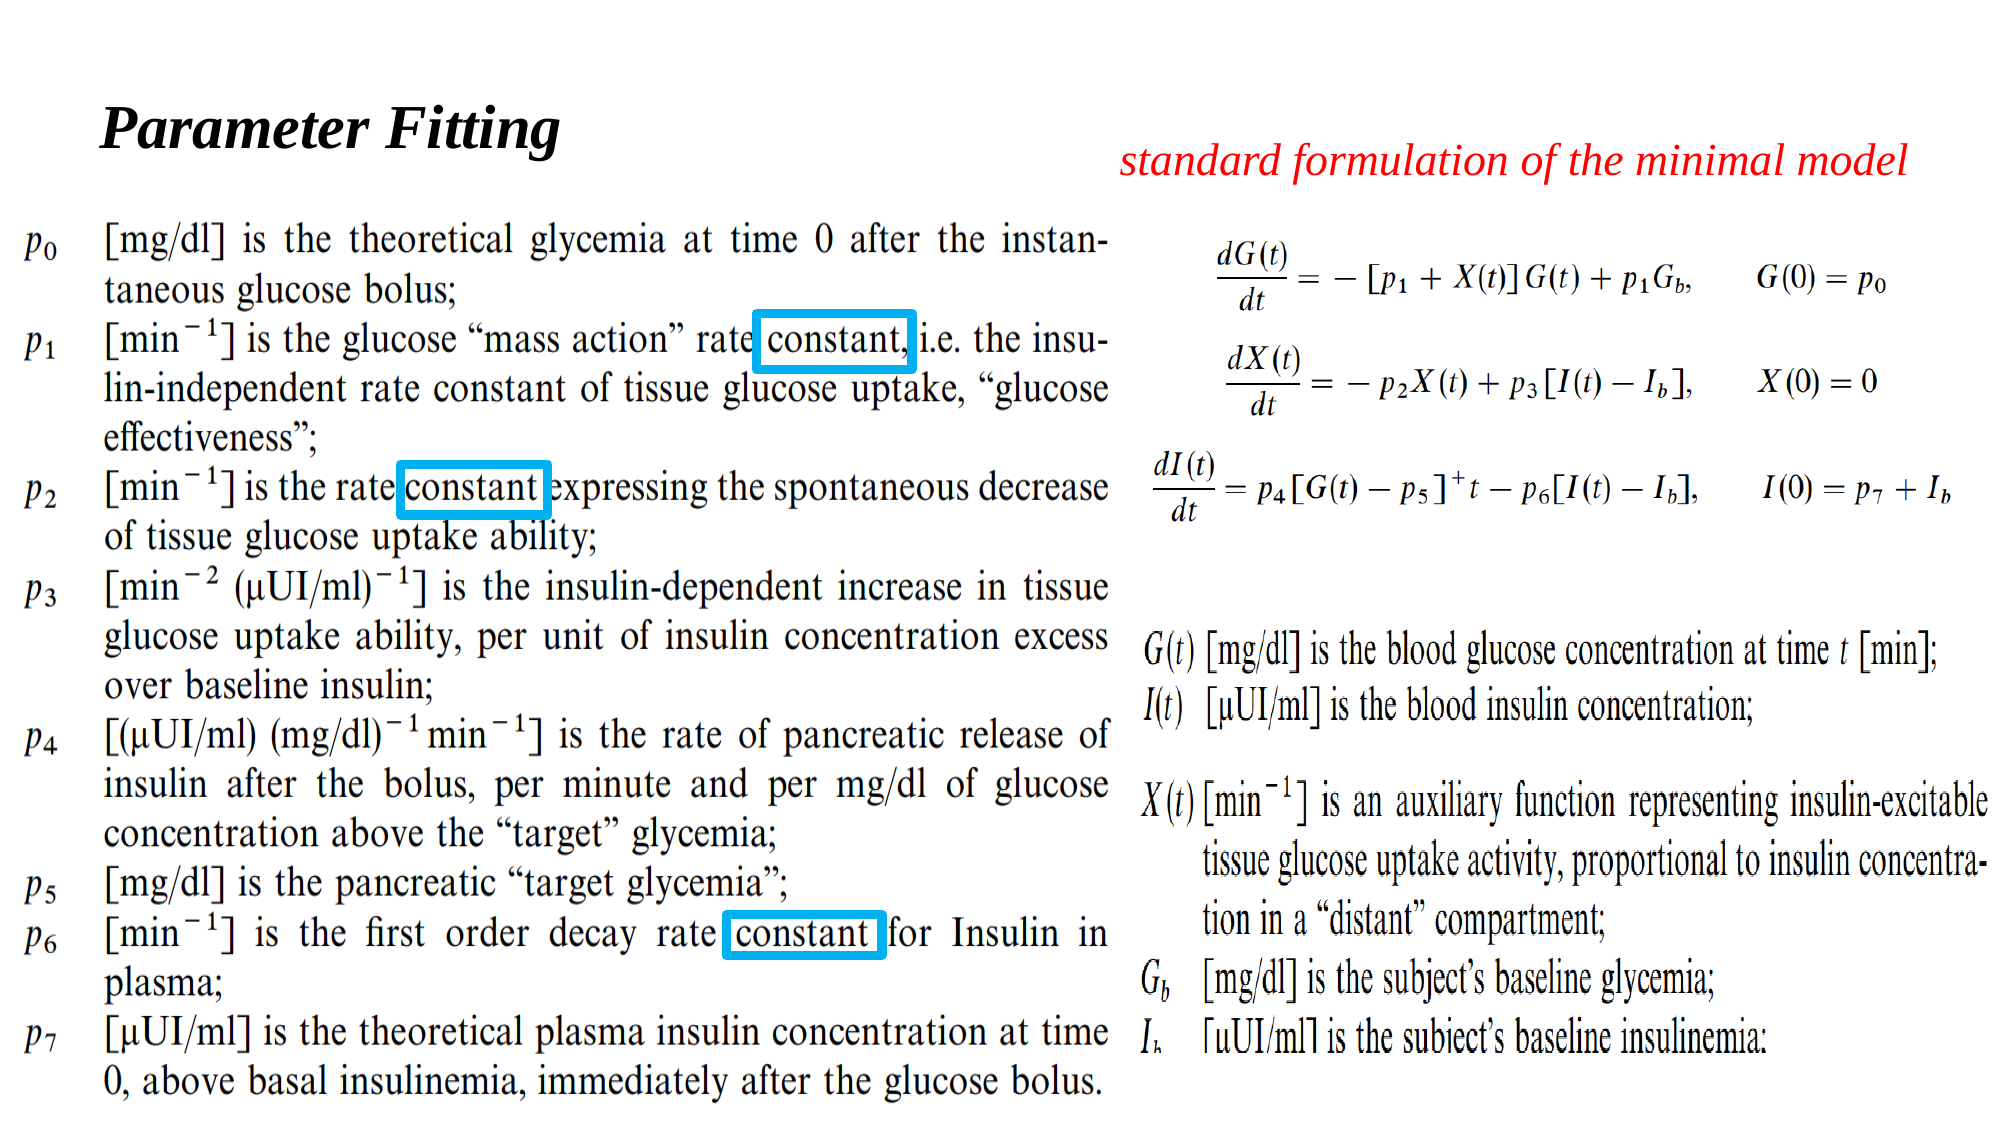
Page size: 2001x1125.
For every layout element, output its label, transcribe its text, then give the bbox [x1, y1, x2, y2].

picture [10, 221, 2000, 1125]
text_box standard formulation of the minimal model [1060, 122, 1980, 247]
title Parameter Fitting [84, 59, 612, 197]
